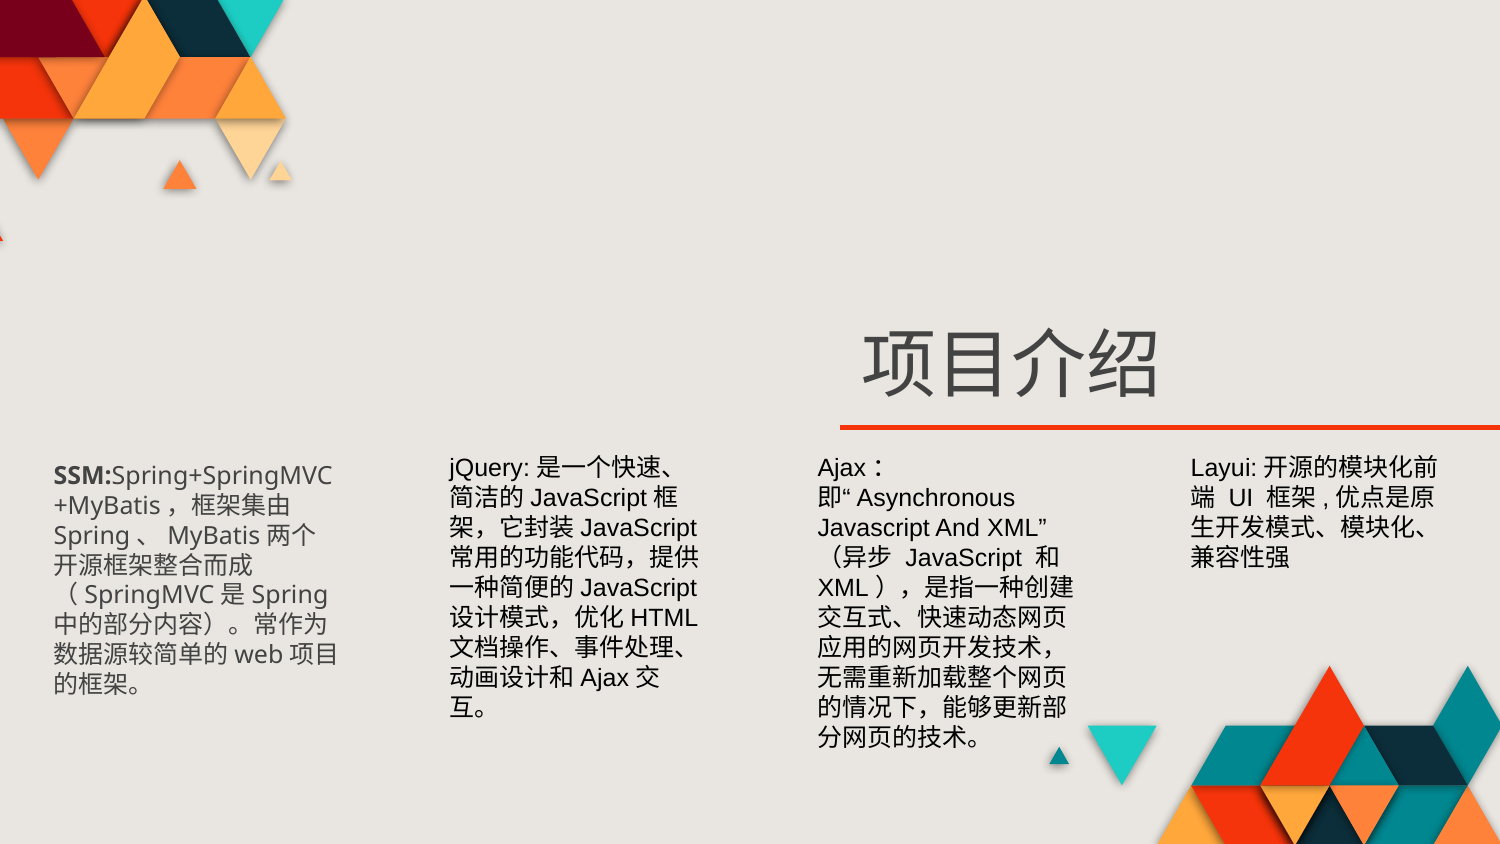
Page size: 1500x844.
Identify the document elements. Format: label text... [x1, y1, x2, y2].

text_box Layui:开源的模块化前端 UI 框架,优点是原生开发模式、模块化、兼容性强 [1175, 444, 1467, 579]
title 项目介绍 [548, 326, 1176, 422]
text_box Ajax： 即“Asynchronous Javascript And XML”（异步 JavaScript 和 XML），是指一种创建交互式、快速动态网页应用的网页开发技术，无需重新加载整个网页的情况下，能够更新部分网页的技术。 [802, 444, 1108, 759]
text_box jQuery:是一个快速、简洁的JavaScript框架，它封装JavaScript常用的功能代码，提供一种简便的JavaScript设计模式，优化HTML文档操作、事件处理、动画设计和Ajax交互。 [434, 444, 724, 729]
subtitle SSM:Spring+SpringMVC+MyBatis，框架集由Spring、MyBatis两个开源框架整合而成（SpringMVC是Spring中的部分内容）。常作为数据源较简单的web项目的框架。 [38, 444, 356, 702]
